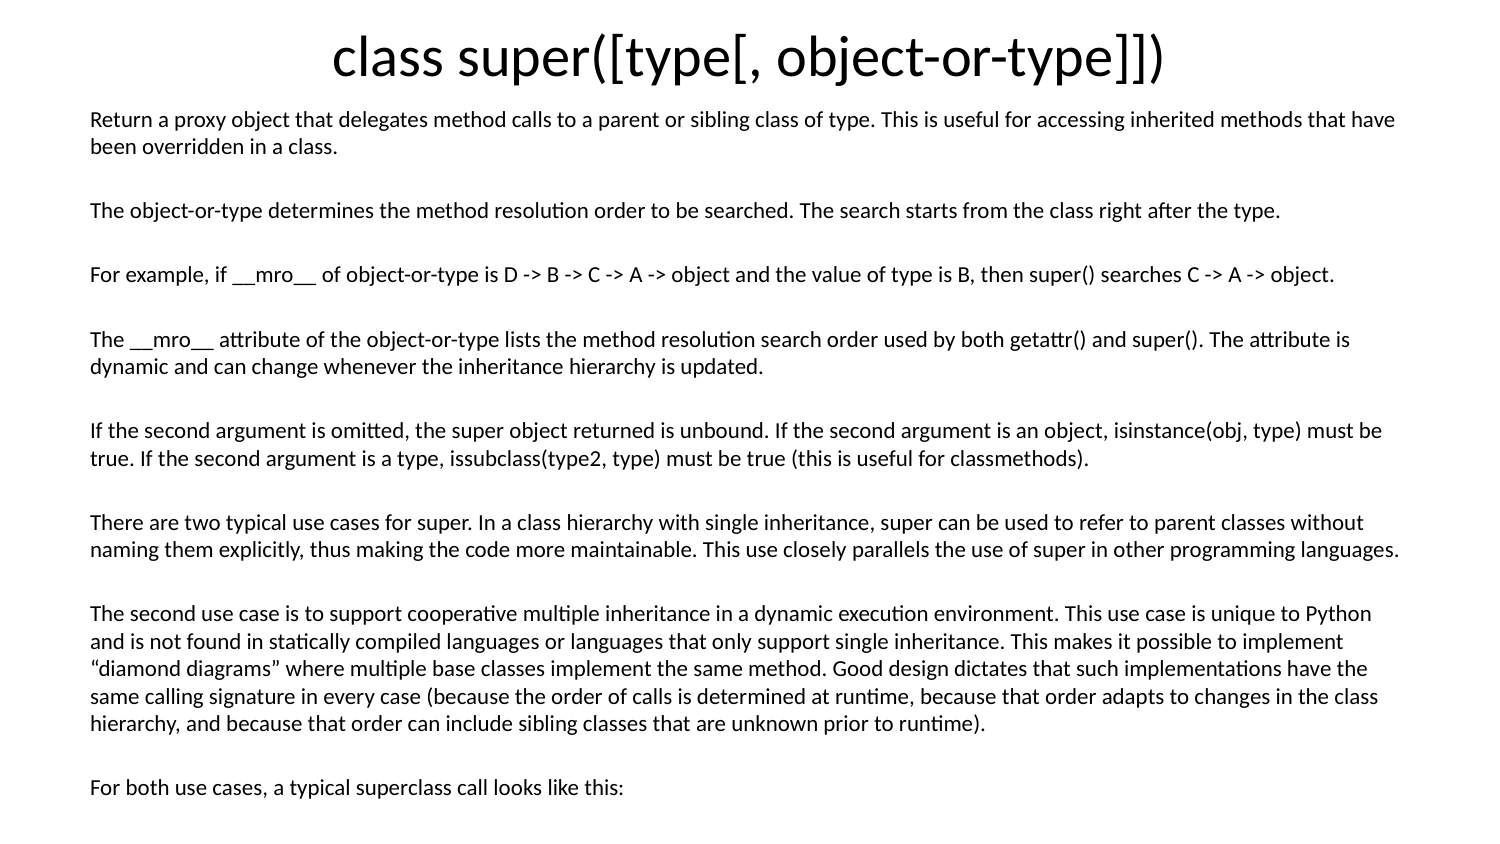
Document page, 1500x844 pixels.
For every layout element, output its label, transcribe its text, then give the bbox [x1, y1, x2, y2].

list Return a proxy object that delegates method calls to a parent or sibling class of type. This is useful for accessing inherited methods that have been overridden in a class. The object-or-type determines the method resolution order to be searched. The search starts from the class right after the type. For example, if __mro__ of object-or-type is D -> B -> C -> A -> object and the value of type is B, then super() searches C -> A -> object. The __mro__ attribute of the object-or-type lists the method resolution search order used by both getattr() and super(). The attribute is dynamic and can change whenever the inheritance hierarchy is updated. If the second argument is omitted, the super object returned is unbound. If the second argument is an object, isinstance(obj, type) must be true. If the second argument is a type, issubclass(type2, type) must be true (this is useful for classmethods). There are two typical use cases for super. In a class hierarchy with single inheritance, super can be used to refer to parent classes without naming them explicitly, thus making the code more maintainable. This use closely parallels the use of super in other programming languages. The second use case is to support cooperative multiple inheritance in a dynamic execution environment. This use case is unique to Python and is not found in statically compiled languages or languages that only support single inheritance. This makes it possible to implement “diamond diagrams” where multiple base classes implement the same method. Good design dictates that such implementations have the same calling signature in every case (because the order of calls is determined at runtime, because that order adapts to changes in the class hierarchy, and because that order can include sibling classes that are unknown prior to runtime). For both use cases, a typical superclass call looks like this: [75, 96, 1425, 810]
title class super([type[, object-or-type]]) [75, 9, 1425, 96]
